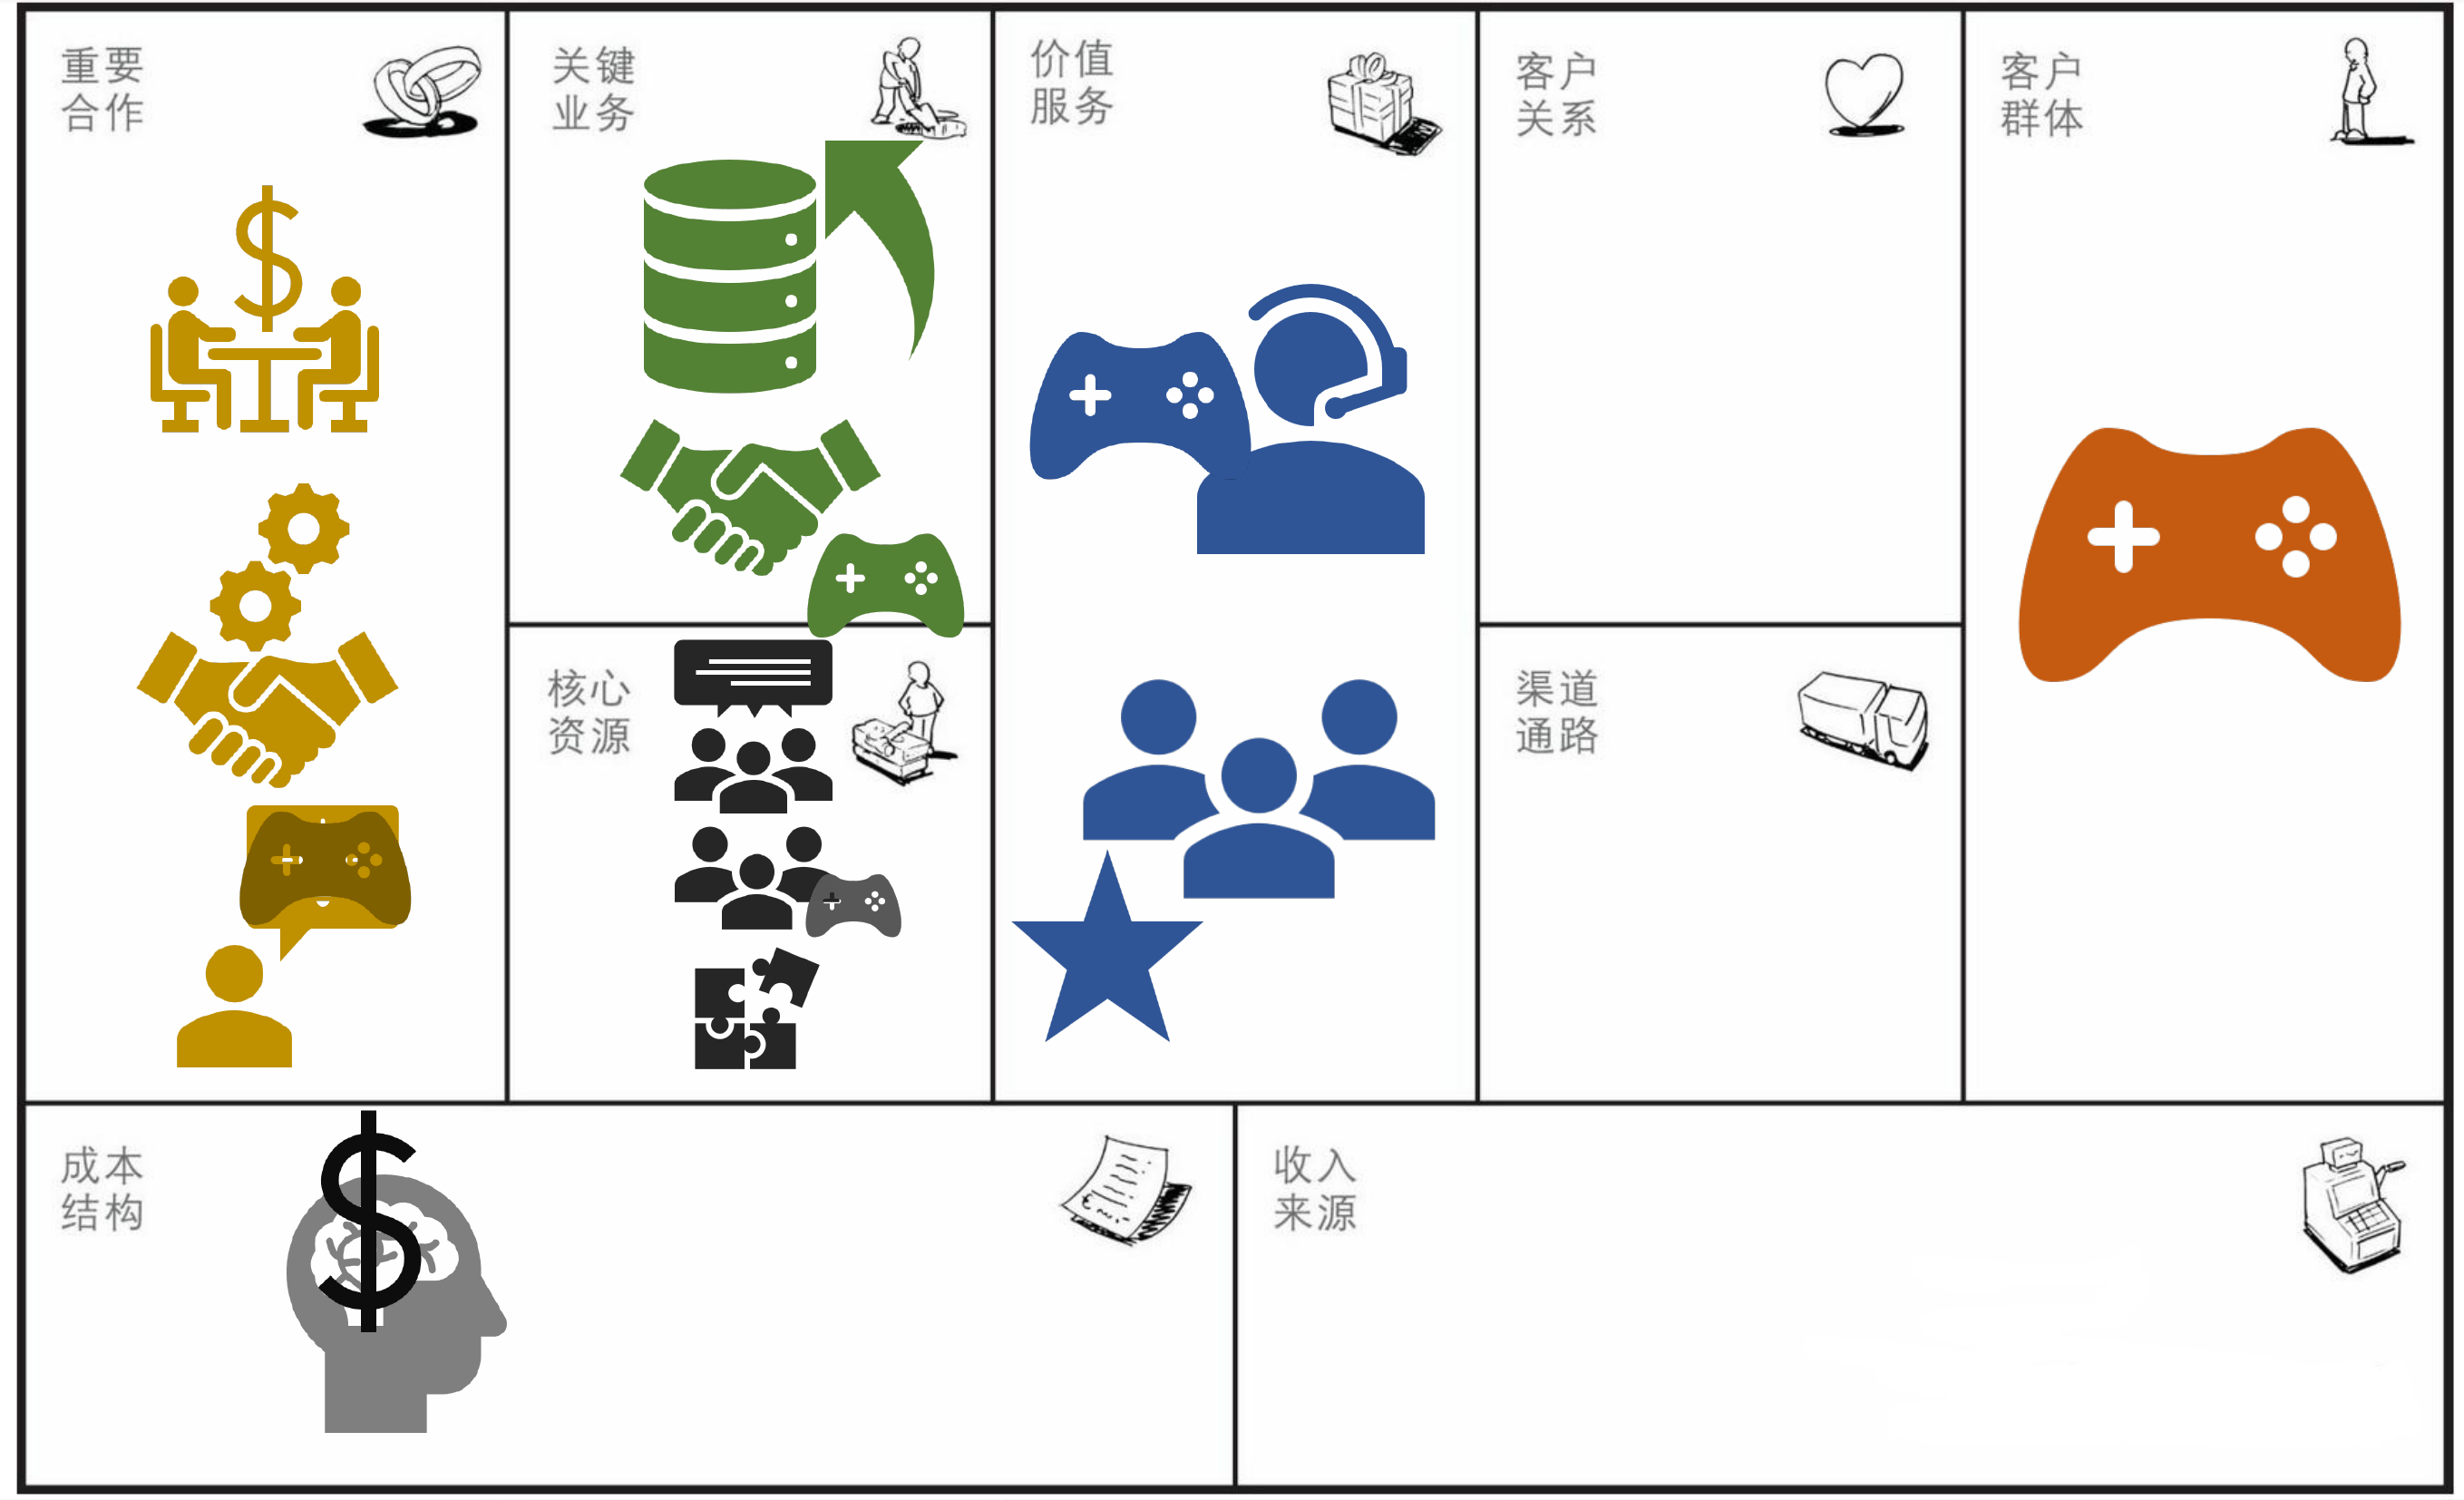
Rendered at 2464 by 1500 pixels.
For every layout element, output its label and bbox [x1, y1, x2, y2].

text_box [582, 112, 1019, 424]
text_box [120, 177, 409, 498]
text_box [663, 784, 908, 972]
text_box [128, 771, 446, 1094]
text_box [992, 589, 1460, 1061]
picture [0, 0, 2464, 1500]
text_box [1014, 248, 1481, 589]
text_box [122, 465, 412, 854]
text_box [606, 353, 975, 675]
